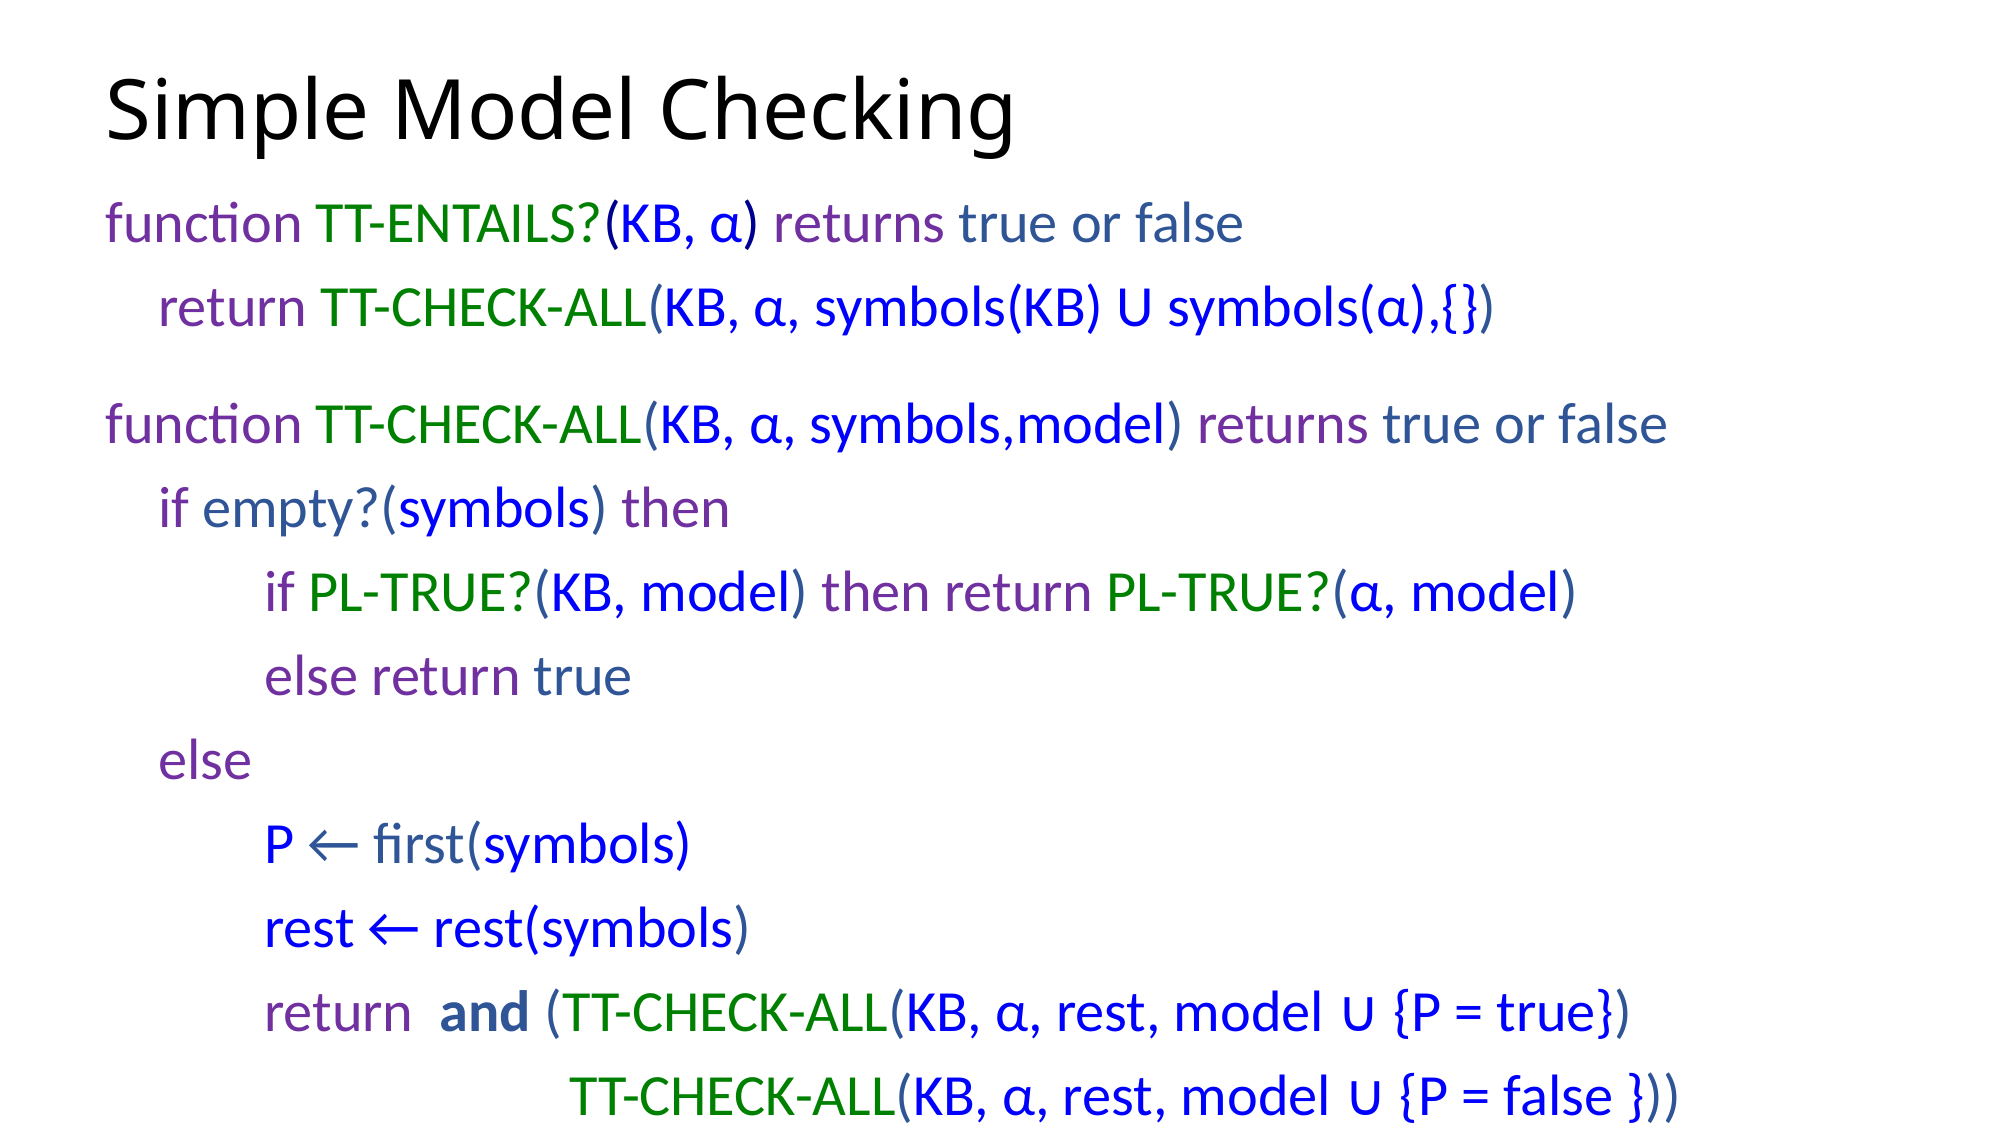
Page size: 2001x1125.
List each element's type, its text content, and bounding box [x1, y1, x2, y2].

title Simple Model Checking [90, 60, 1816, 163]
list function TT-ENTAILS?(KB, α) returns true or false return TT-CHECK-ALL(KB, α, symbols(KB) U symbols(α),{}) function TT-CHECK-ALL(KB, α, symbols,model) returns true or false if empty?(symbols) then if PL-TRUE?(KB, model) then return PL-TRUE?(α, model) else return true else P ← first(symbols) rest ← rest(symbols) return and (TT-CHECK-ALL(KB, α, rest, model ∪ {P = true}) TT-CHECK-ALL(KB, α, rest, model ∪ {P = false })) [90, 163, 1816, 498]
